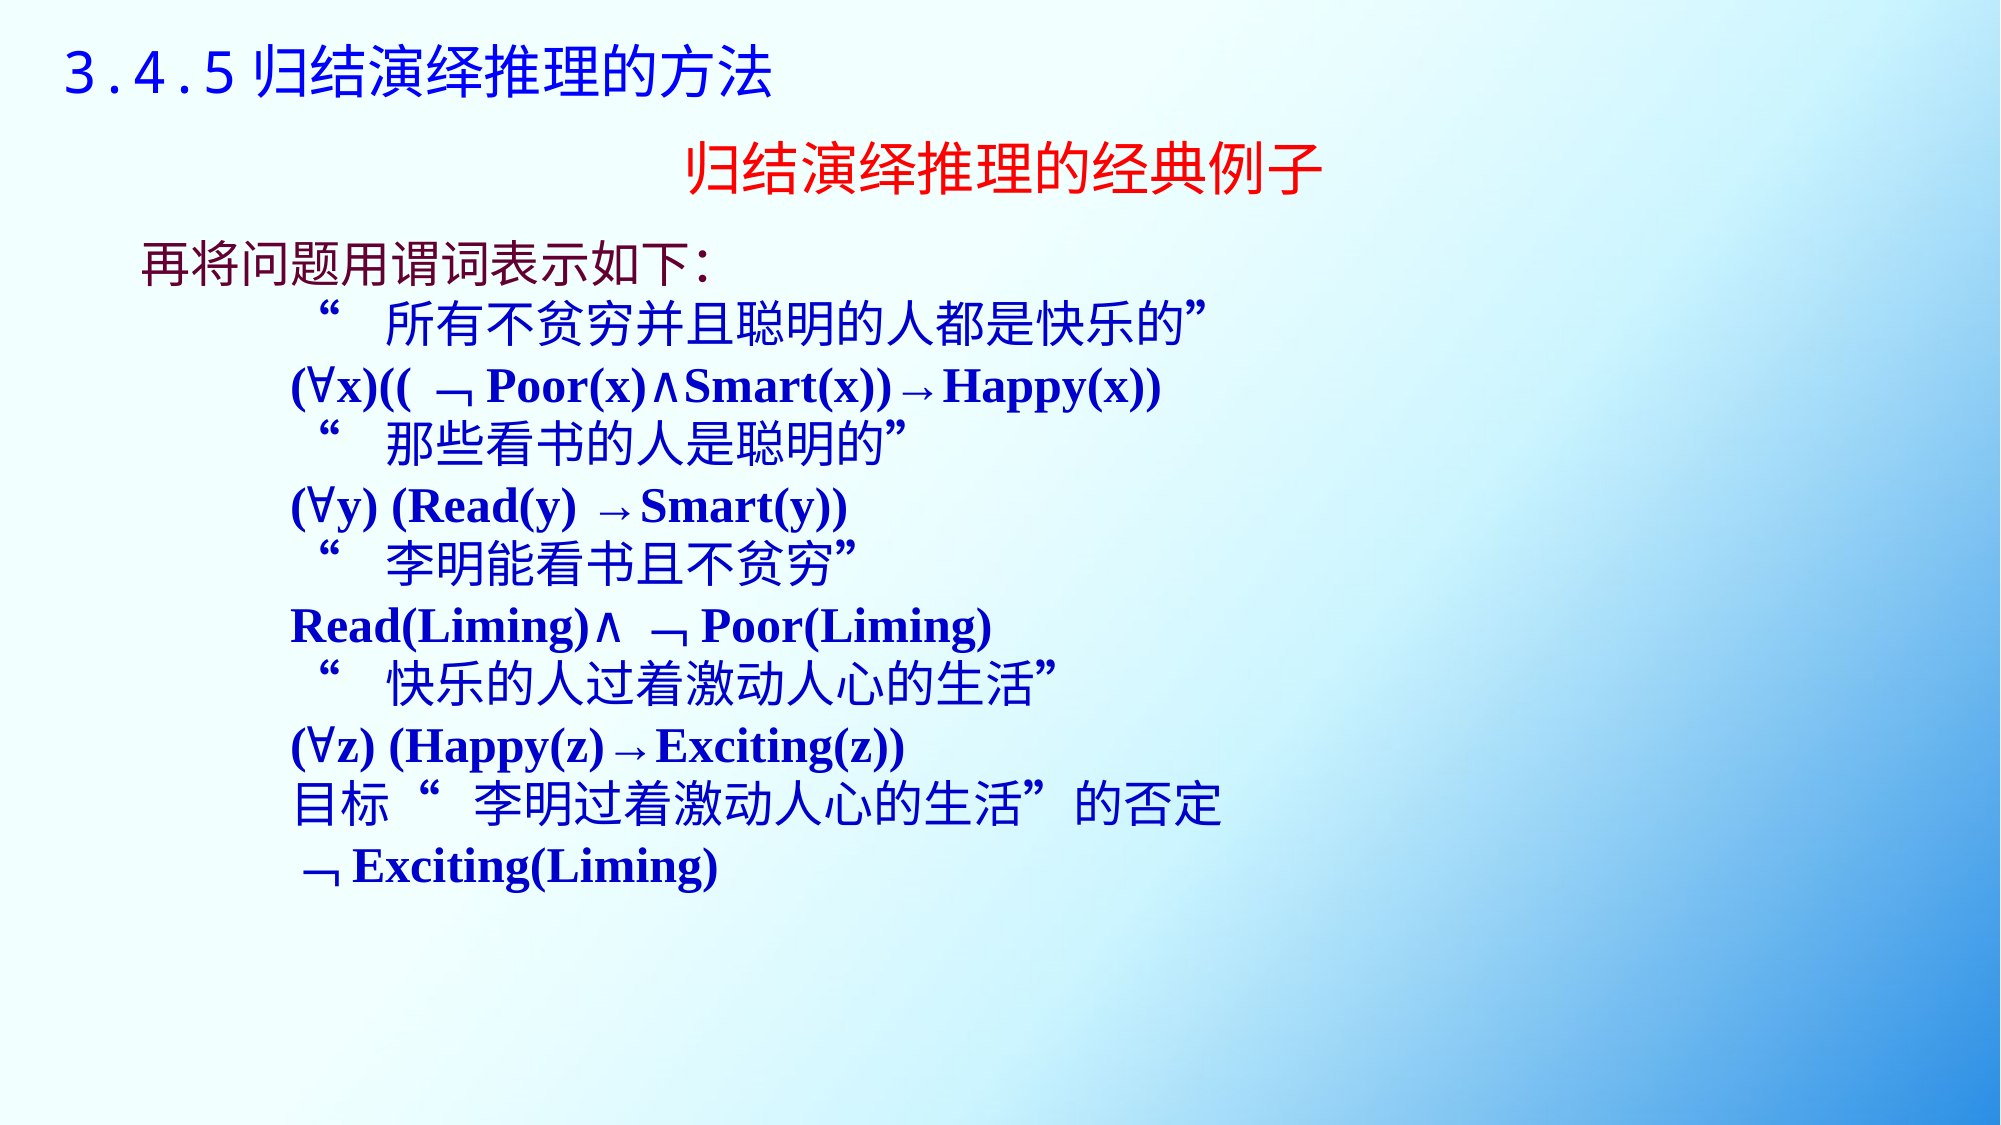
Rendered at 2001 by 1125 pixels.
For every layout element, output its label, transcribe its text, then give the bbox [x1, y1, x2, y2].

text_box 归结演绎推理的经典例子 [47, 124, 1967, 210]
text_box 再将问题用谓词表示如下： “ 所有不贫穷并且聪明的人都是快乐的” (∀x)((﹁Poor(x)∧Smart(x))→Happy(x)) “ 那些看书的人是聪明的” (∀y) (Read(y) →Smart(y)) “ 李明能看书且不贫穷” Read(Liming)∧﹁Poor(Liming) “ 快乐的人过着激动人心的生活” (∀z) (Happy(z)→Exciting(z)) 目标“ 李明过着激动人心的生活”的否定 ﹁Exciting(Liming) [125, 225, 1889, 901]
picture [0, 0, 2001, 1125]
title 3.4.5归结演绎推理的方法 [47, 21, 1398, 124]
